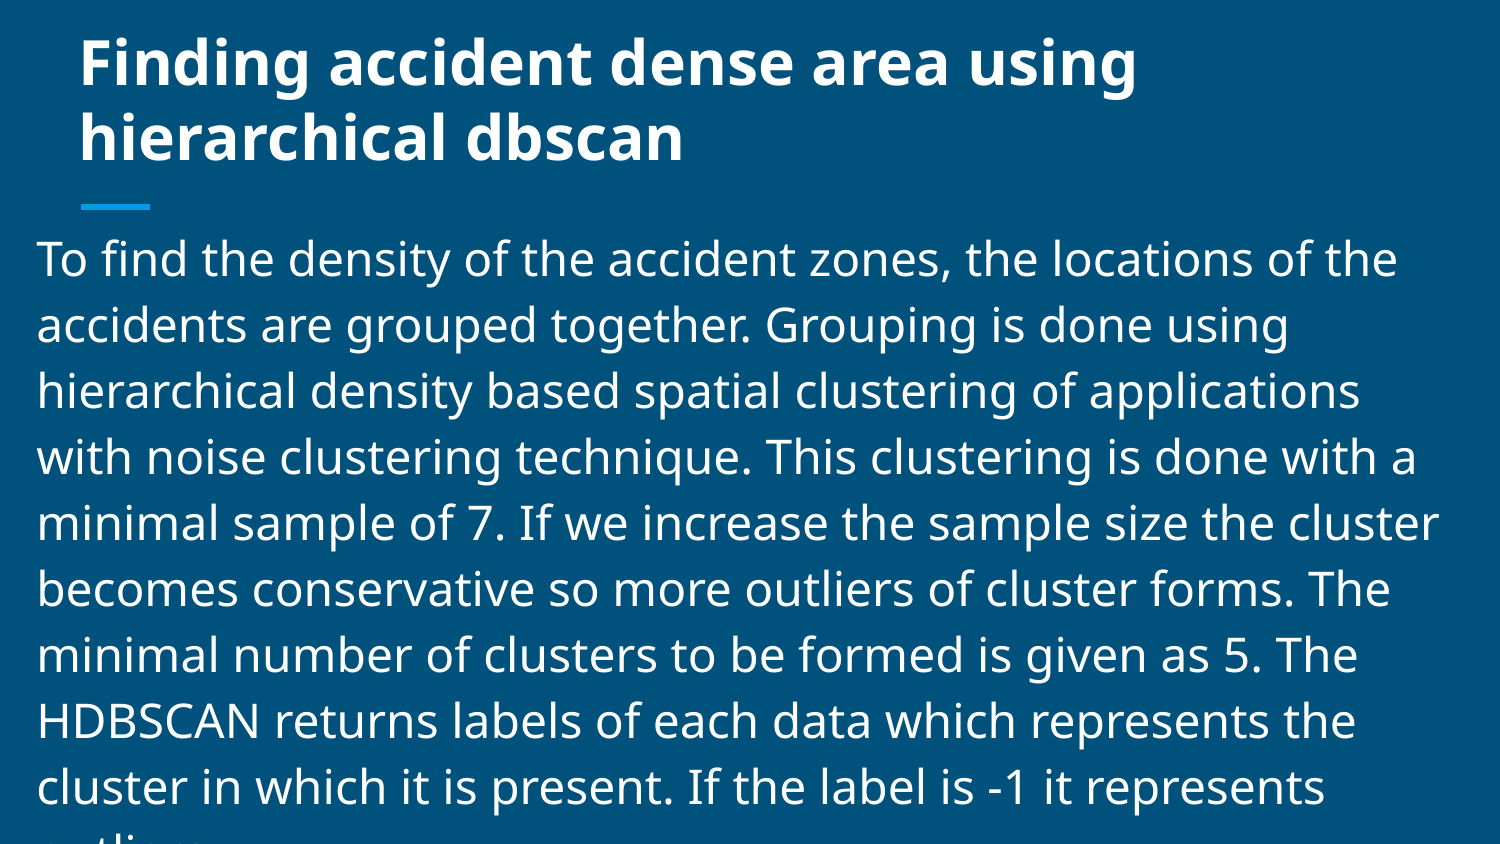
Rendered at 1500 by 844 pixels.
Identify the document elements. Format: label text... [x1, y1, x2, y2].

title Finding accident dense area using hierarchical dbscan [63, 23, 1437, 188]
list To find the density of the accident zones, the locations of the accidents are grouped together. Grouping is done using hierarchical density based spatial clustering of applications with noise clustering technique. This clustering is done with a minimal sample of 7. If we increase the sample size the cluster becomes conservative so more outliers of cluster forms. The minimal number of clusters to be formed is given as 5. The HDBSCAN returns labels of each data which represents the cluster in which it is present. If the label is -1 it represents outliers. [21, 205, 1480, 814]
